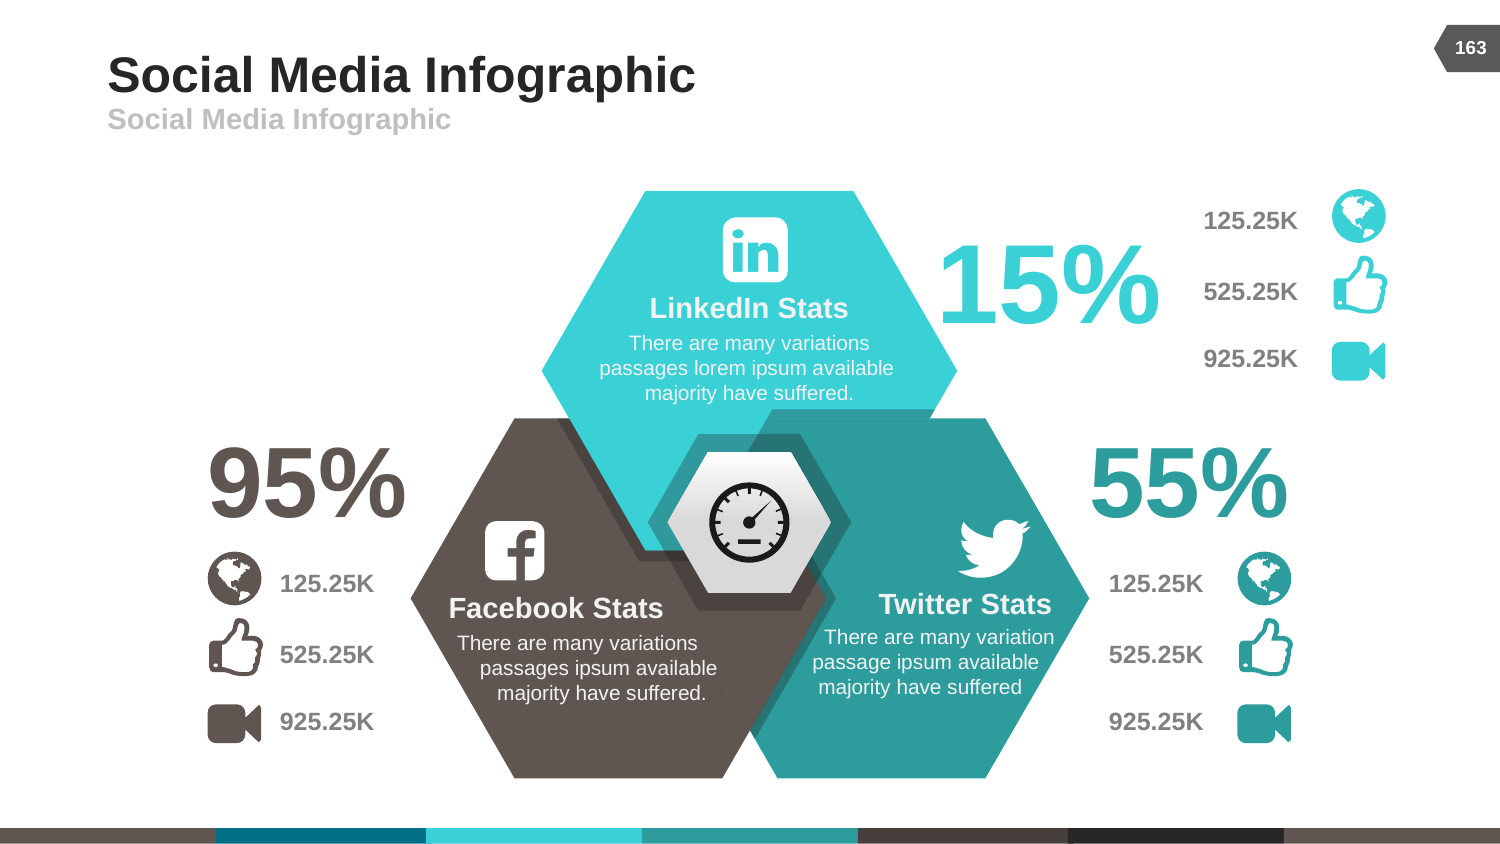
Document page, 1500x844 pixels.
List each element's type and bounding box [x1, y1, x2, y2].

text_box [279, 705, 375, 736]
text_box [207, 704, 262, 744]
text_box [1331, 189, 1386, 243]
text_box [1203, 275, 1299, 306]
title [107, 43, 1033, 102]
slide_number [1439, 24, 1500, 70]
text_box [1237, 704, 1291, 744]
text_box [1331, 341, 1386, 381]
text_box [1237, 551, 1292, 606]
text_box [1239, 618, 1293, 677]
text_box [209, 618, 264, 677]
text_box [1109, 567, 1205, 598]
text_box [1203, 342, 1299, 373]
text_box [410, 190, 1162, 779]
text_box [1203, 204, 1299, 235]
text_box [1109, 705, 1205, 736]
text_box [207, 551, 262, 606]
text_box [1089, 416, 1290, 538]
list [107, 101, 783, 135]
text_box [279, 567, 375, 598]
text_box [1109, 638, 1205, 669]
text_box [206, 416, 408, 538]
text_box [279, 638, 375, 669]
text_box [1333, 255, 1388, 314]
